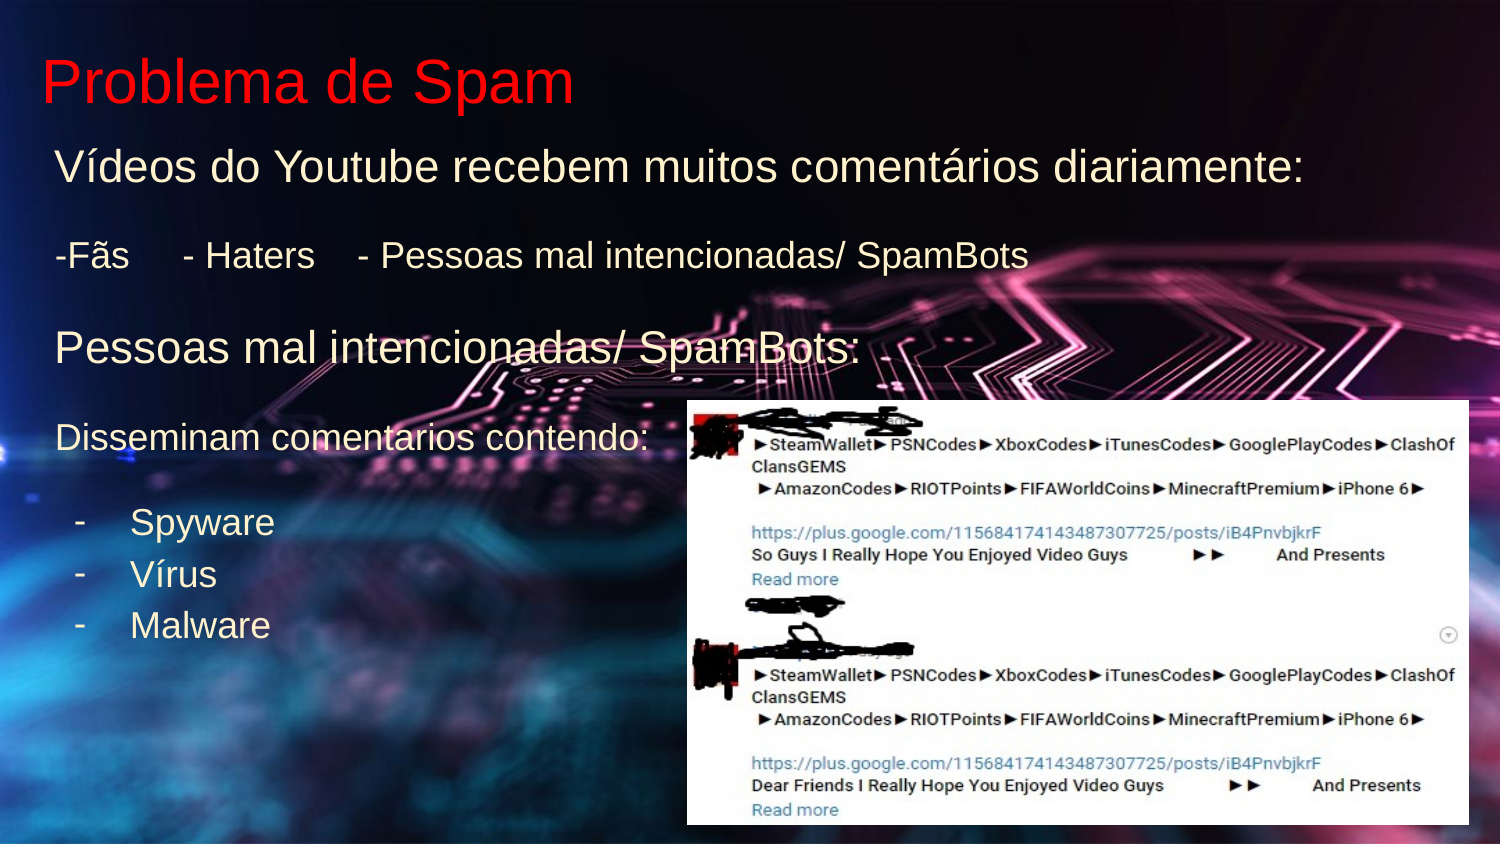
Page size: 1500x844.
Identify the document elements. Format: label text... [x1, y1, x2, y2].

title Problema de Spam [26, 25, 1425, 103]
list Vídeos do Youtube recebem muitos comentários diariamente: -Fãs - Haters - Pessoas mal intencionadas/ SpamBots Pessoas mal intencionadas/ SpamBots: Disseminam comentarios contendo: Spyware Vírus Malware [40, 113, 1469, 818]
picture [0, 0, 1500, 844]
